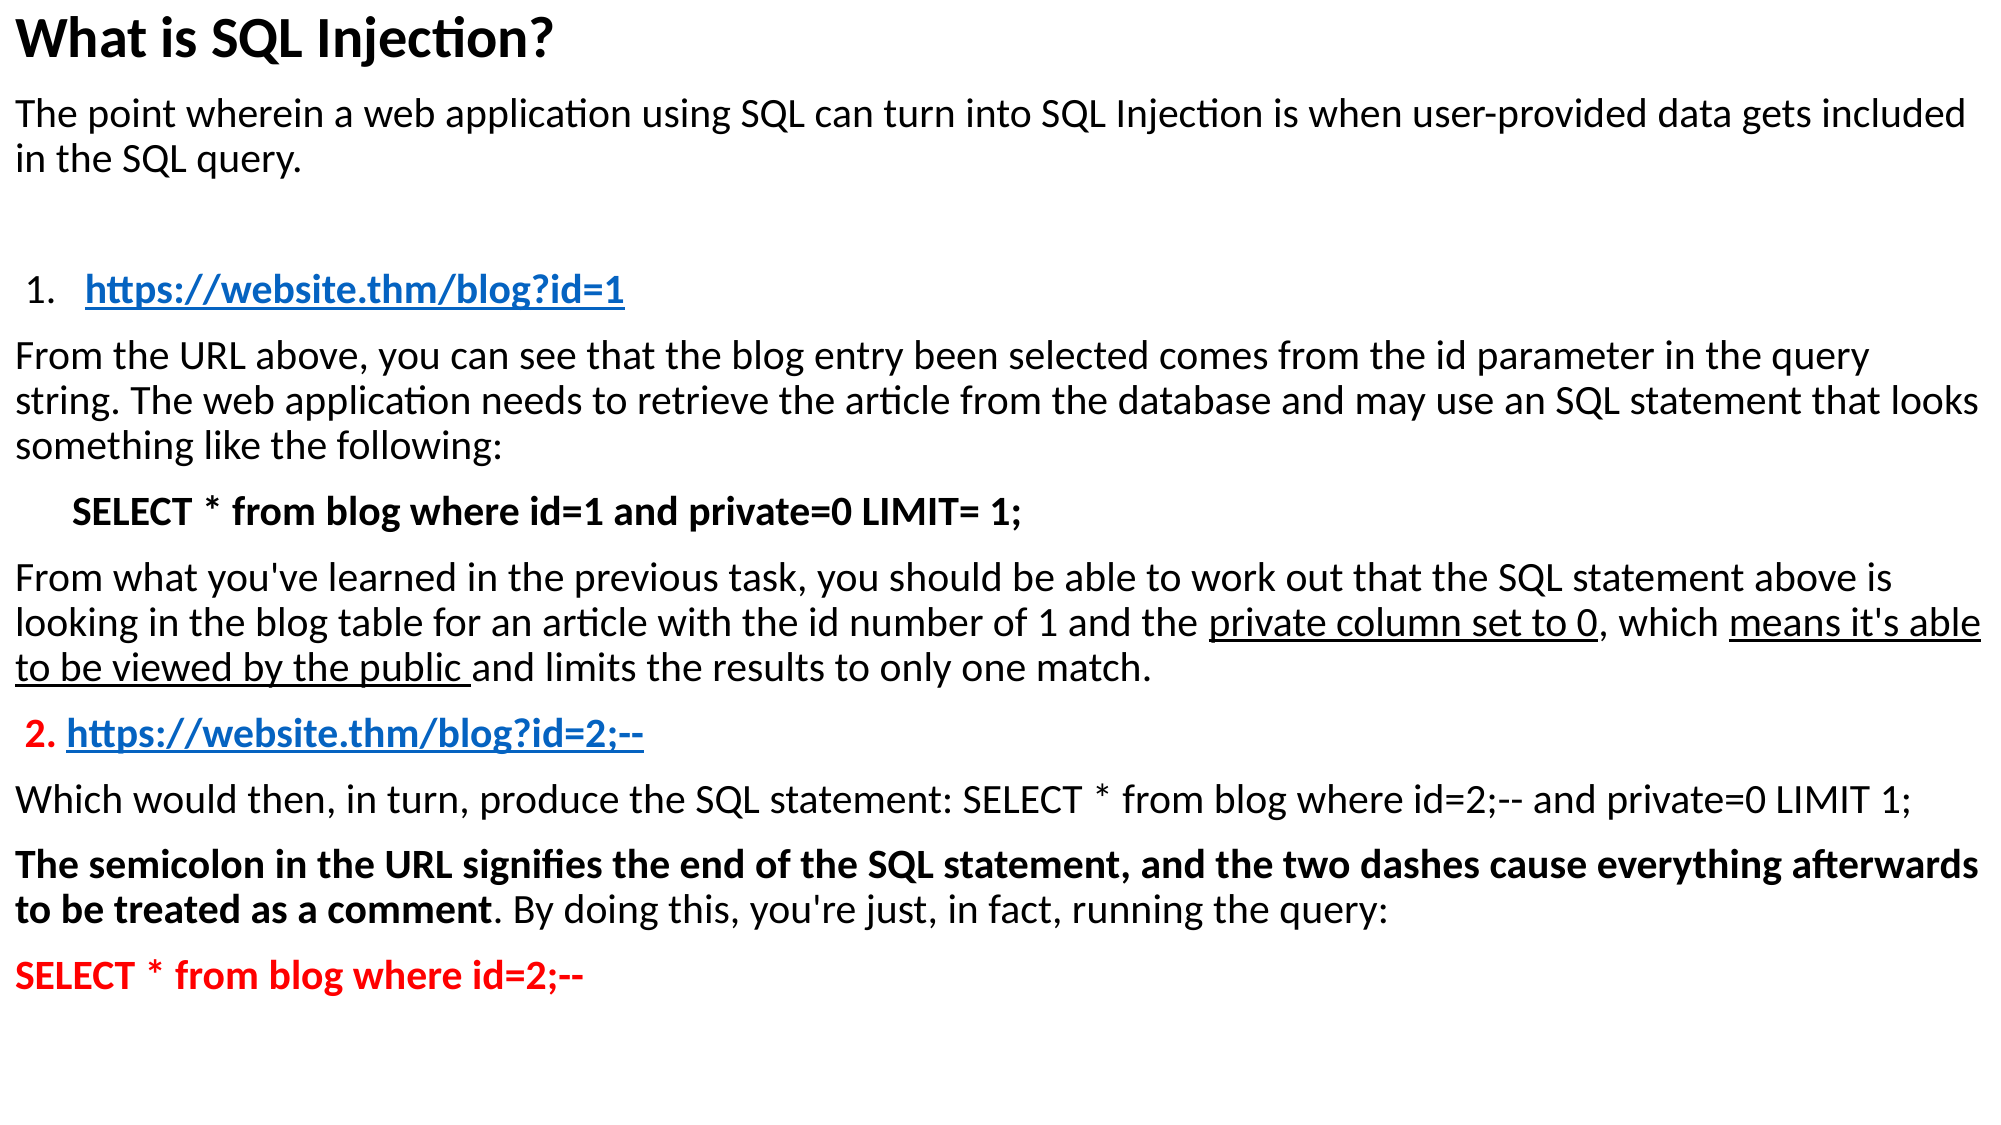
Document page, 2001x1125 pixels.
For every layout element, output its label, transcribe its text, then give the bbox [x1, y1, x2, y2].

list What is SQL Injection? The point wherein a web application using SQL can turn into SQL Injection is when user-provided data gets included in the SQL query. 1. https://website.thm/blog?id=1 From the URL above, you can see that the blog entry been selected comes from the id parameter in the query string. The web application needs to retrieve the article from the database and may use an SQL statement that looks something like the following: SELECT * from blog where id=1 and private=0 LIMIT= 1; From what you've learned in the previous task, you should be able to work out that the SQL statement above is looking in the blog table for an article with the id number of 1 and the private column set to 0, which means it's able to be viewed by the public and limits the results to only one match. 2. https://website.thm/blog?id=2;-- Which would then, in turn, produce the SQL statement: SELECT * from blog where id=2;-- and private=0 LIMIT 1; The semicolon in the URL signifies the end of the SQL statement, and the two dashes cause everything afterwards to be treated as a comment. By doing this, you're just, in fact, running the query: SELECT * from blog where id=2;-- [0, 0, 2000, 1125]
